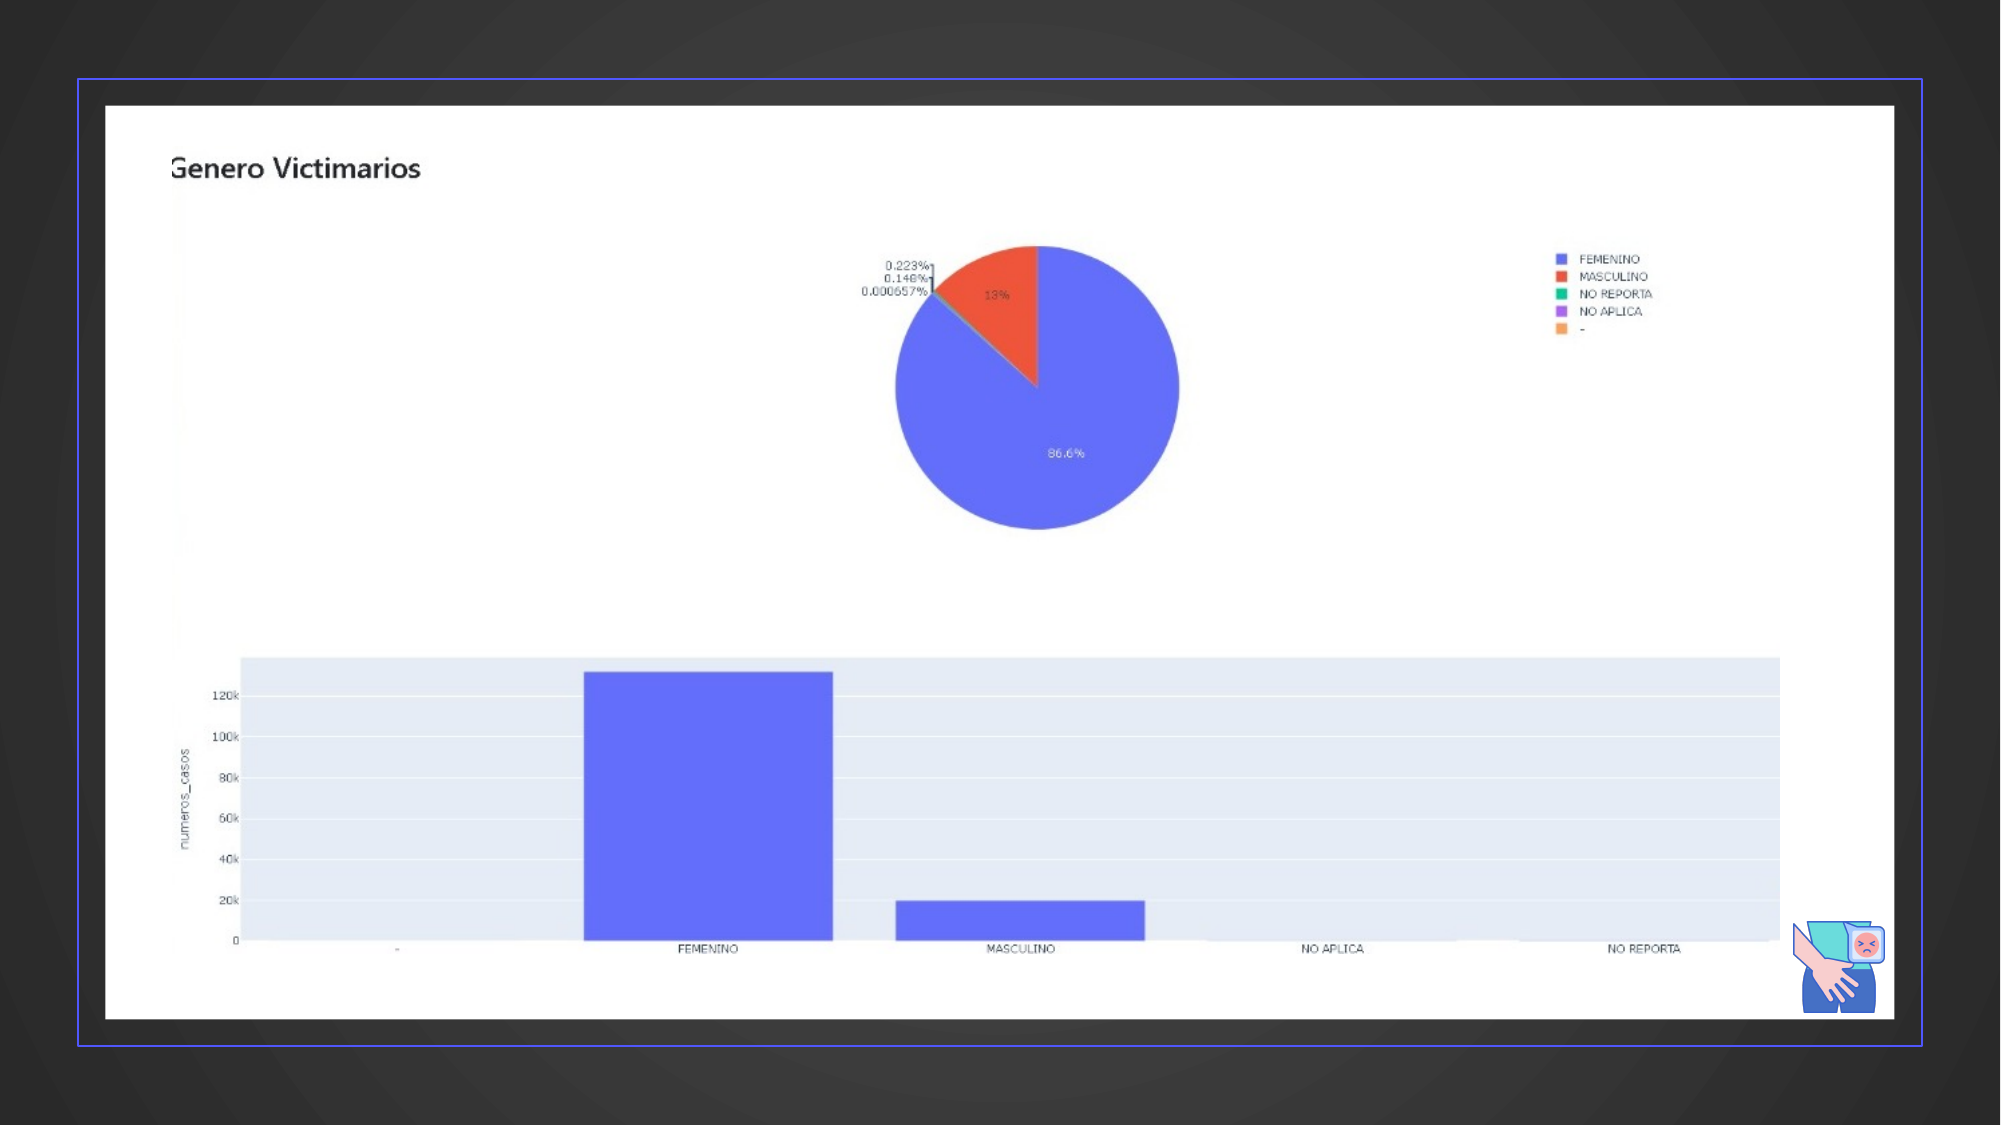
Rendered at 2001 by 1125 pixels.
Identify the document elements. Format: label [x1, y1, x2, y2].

picture [172, 145, 1780, 955]
text_box [0, 0, 2000, 1125]
text_box [104, 104, 1895, 1021]
text_box [77, 78, 1923, 1047]
picture [1793, 921, 1886, 1014]
